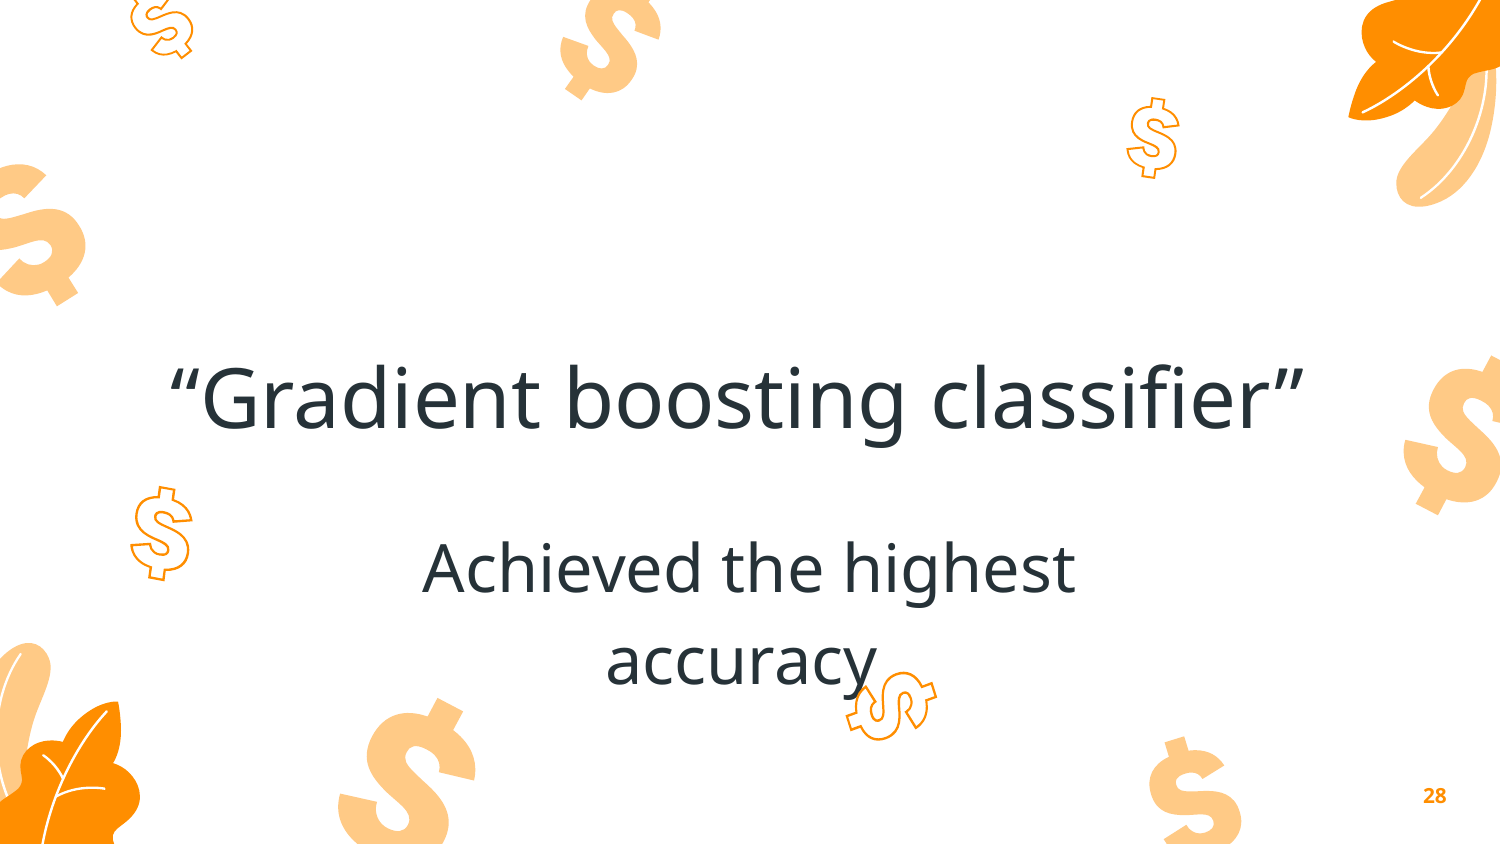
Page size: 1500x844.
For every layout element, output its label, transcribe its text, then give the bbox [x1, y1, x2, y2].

text_box [845, 671, 938, 741]
text_box [130, 485, 193, 582]
slide_number ‹#› [1389, 764, 1480, 830]
text_box [130, 0, 194, 60]
title “Gradient boosting classifier” [0, 235, 1492, 461]
text_box [1126, 97, 1180, 179]
subtitle Achieved the highest accuracy [289, 498, 1211, 571]
